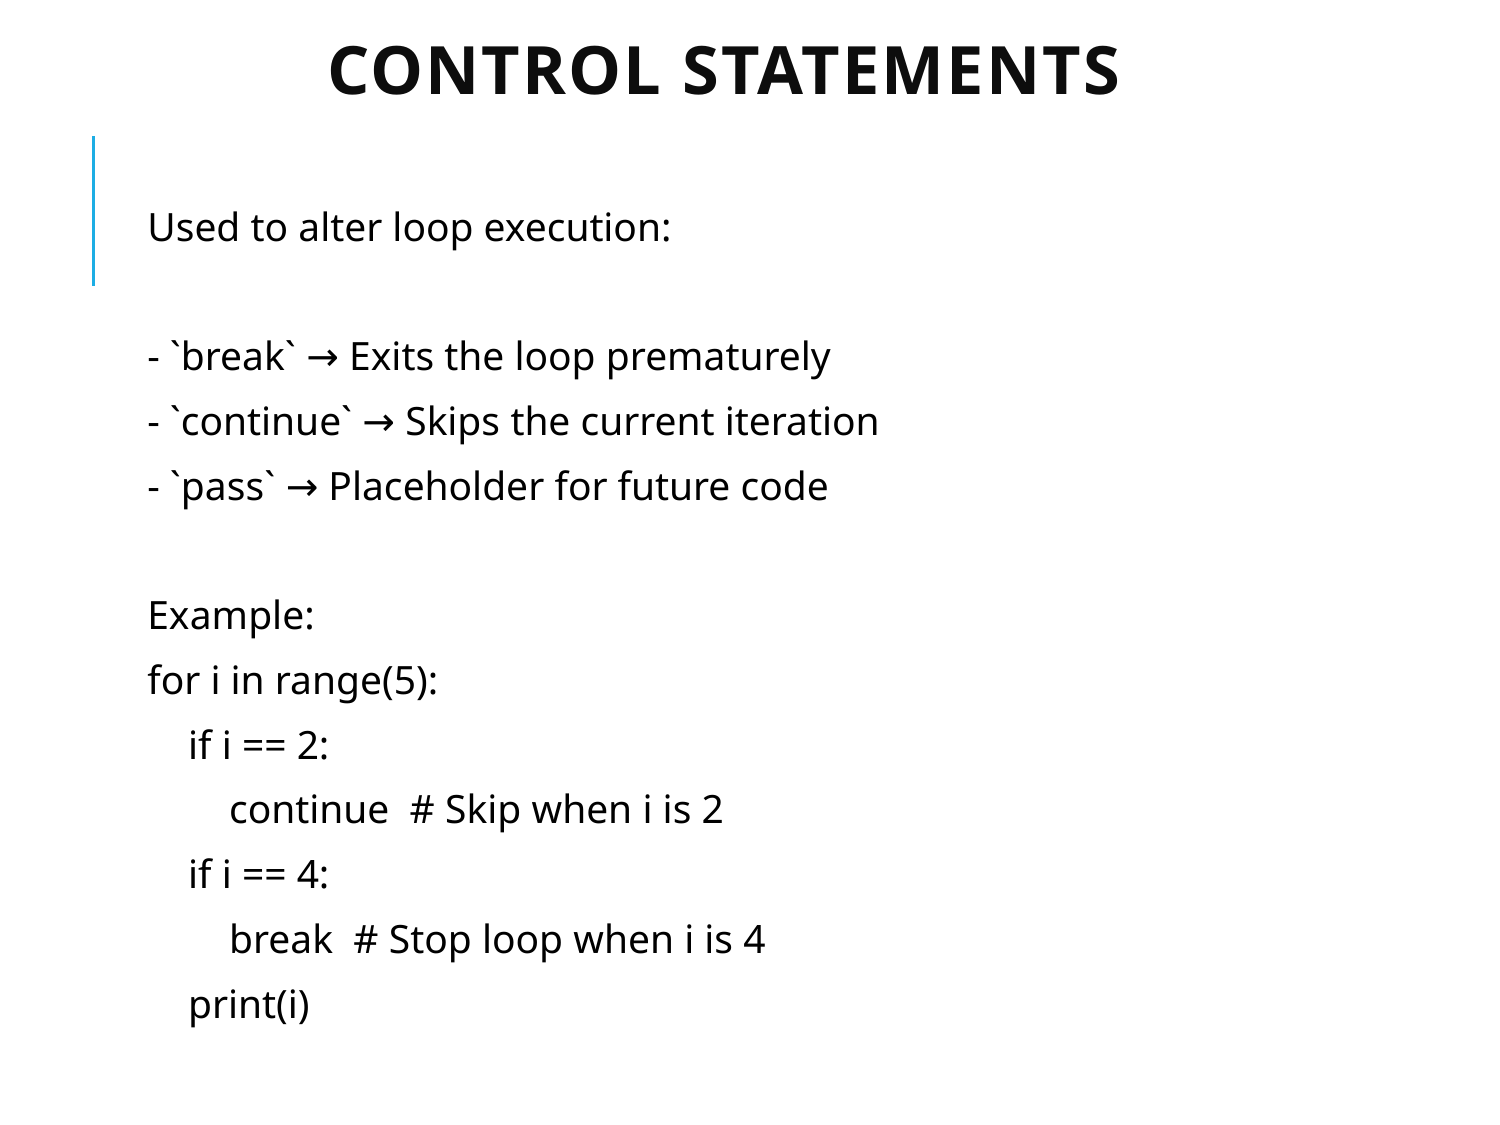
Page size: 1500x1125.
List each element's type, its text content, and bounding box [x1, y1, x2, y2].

title Control Statements [126, 11, 1322, 138]
list Used to alter loop execution: - `break` → Exits the loop prematurely - `continue` → Skips the current iteration - `pass` → Placeholder for future code Example: for i in range(5): if i == 2: continue # Skip when i is 2 if i == 4: break # Stop loop when i is 4 print(i) [126, 138, 1322, 1035]
